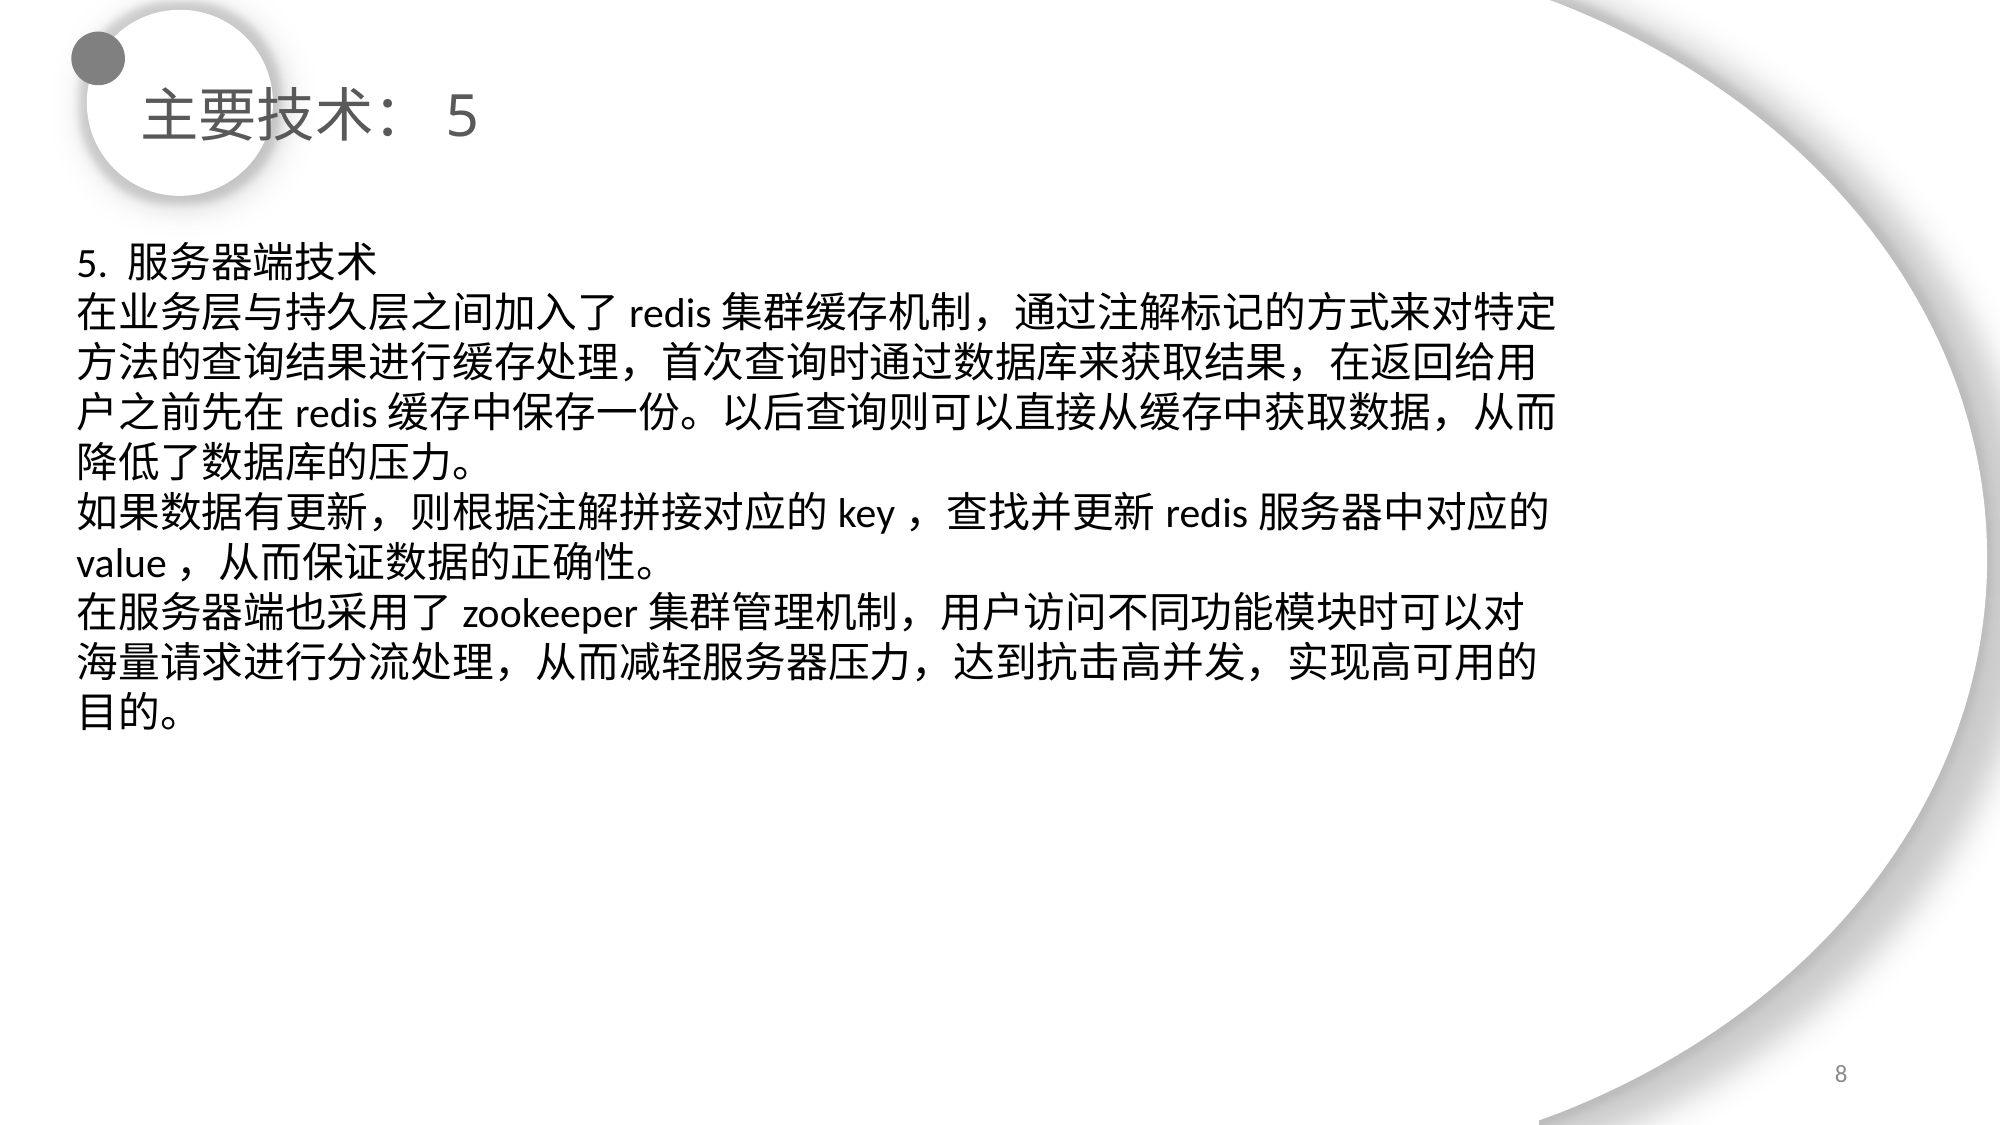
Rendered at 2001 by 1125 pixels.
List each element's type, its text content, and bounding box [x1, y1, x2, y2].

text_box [61, 3, 275, 190]
slide_number 8 [1412, 1042, 1863, 1103]
text_box 主要技术：5 [275, 78, 608, 149]
text_box [0, 0, 1989, 1125]
text_box 5. 服务器端技术 在业务层与持久层之间加入了redis集群缓存机制，通过注解标记的方式来对特定方法的查询结果进行缓存处理，首次查询时通过数据库来获取结果，在返回给用户之前先在redis缓存中保存一份。以后查询则可以直接从缓存中获取数据，从而降低了数据库的压力。 如果数据有更新，则根据注解拼接对应的key，查找并更新redis服务器中对应的value，从而保证数据的正确性。 在服务器端也采用了zookeeper集群管理机制，用户访问不同功能模块时可以对海量请求进行分流处理，从而减轻服务器压力，达到抗击高并发，实现高可用的目的。 [61, 228, 1577, 744]
